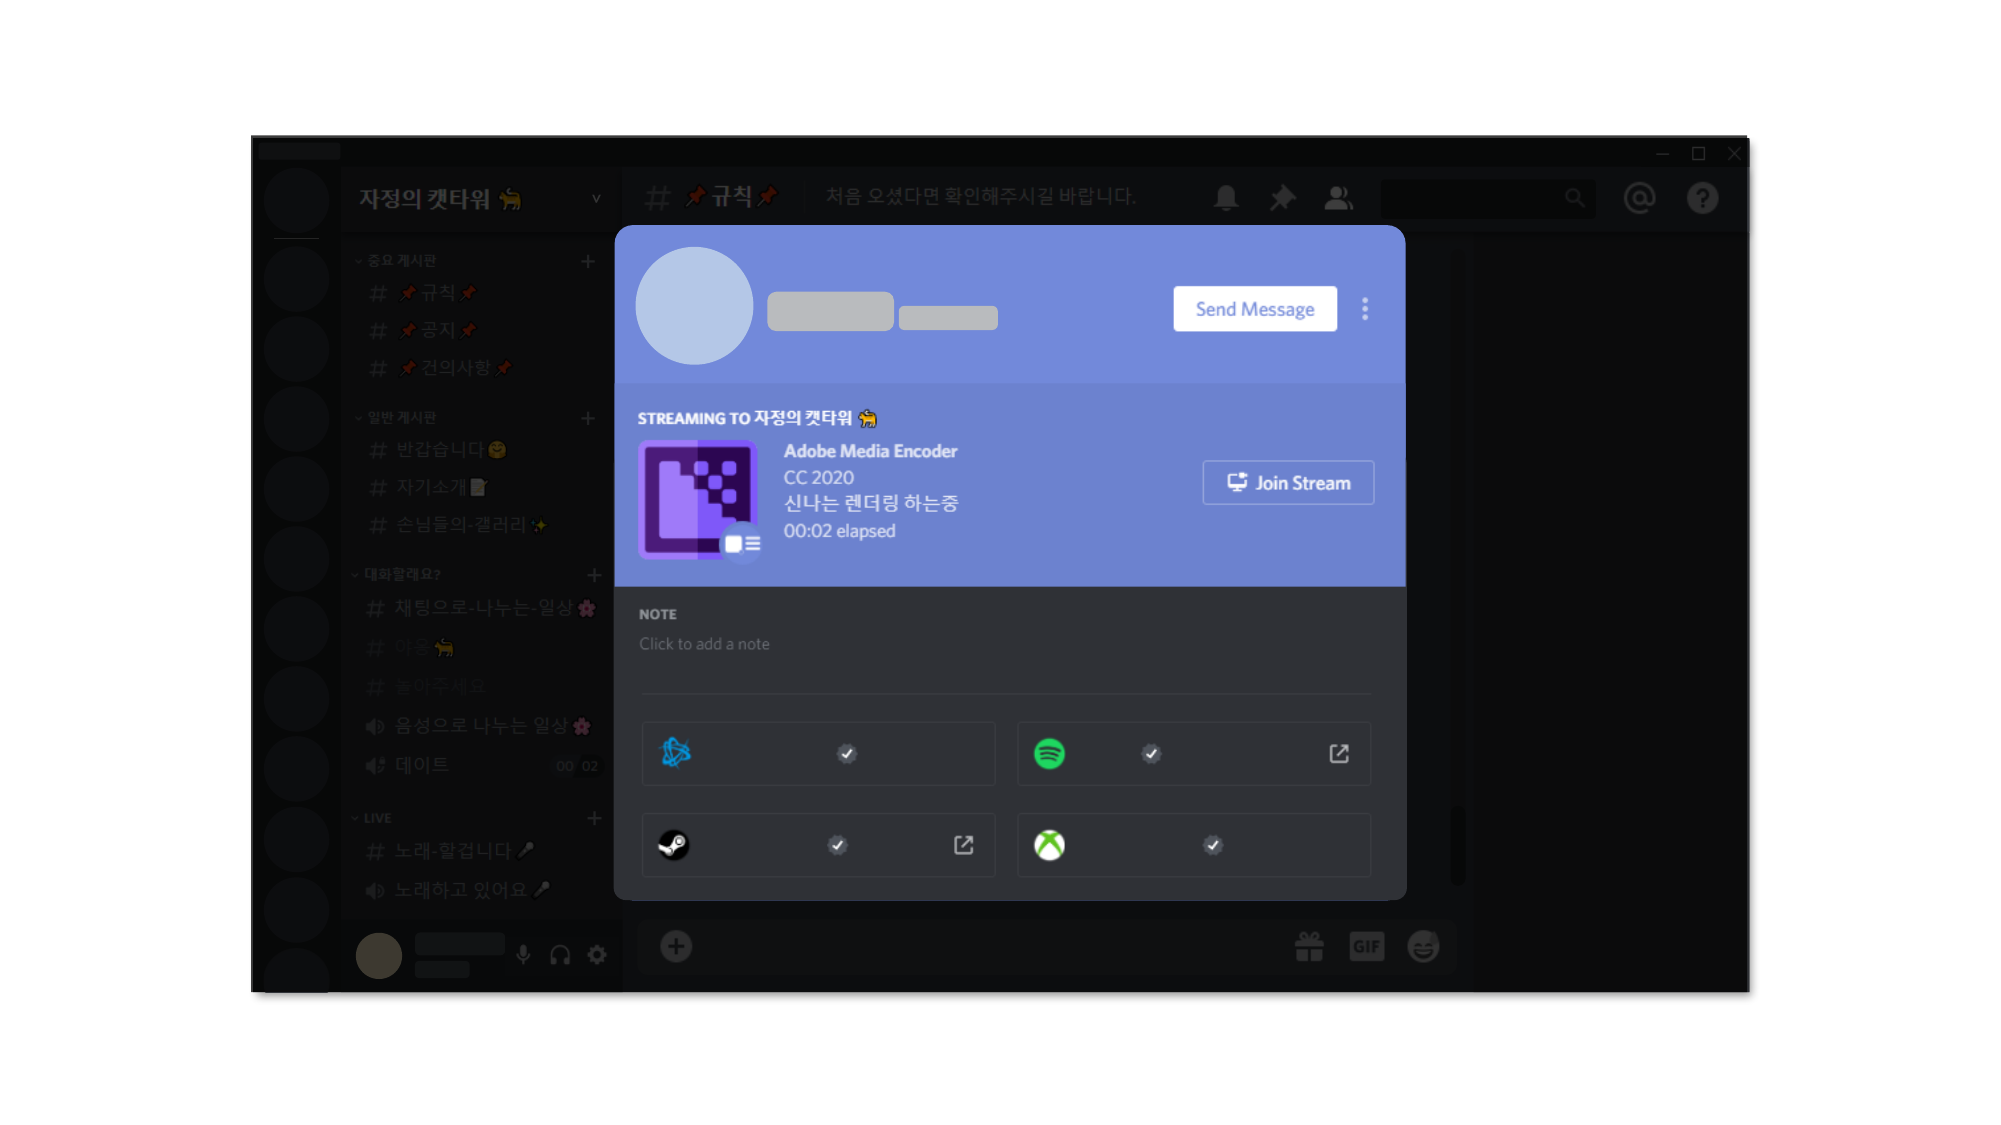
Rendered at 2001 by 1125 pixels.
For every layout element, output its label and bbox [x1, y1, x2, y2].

picture [634, 680, 1385, 883]
text_box [250, 134, 1748, 993]
picture [626, 594, 803, 658]
picture [629, 399, 1061, 573]
picture [1164, 427, 1386, 533]
picture [1139, 258, 1378, 350]
text_box [253, 138, 1750, 993]
